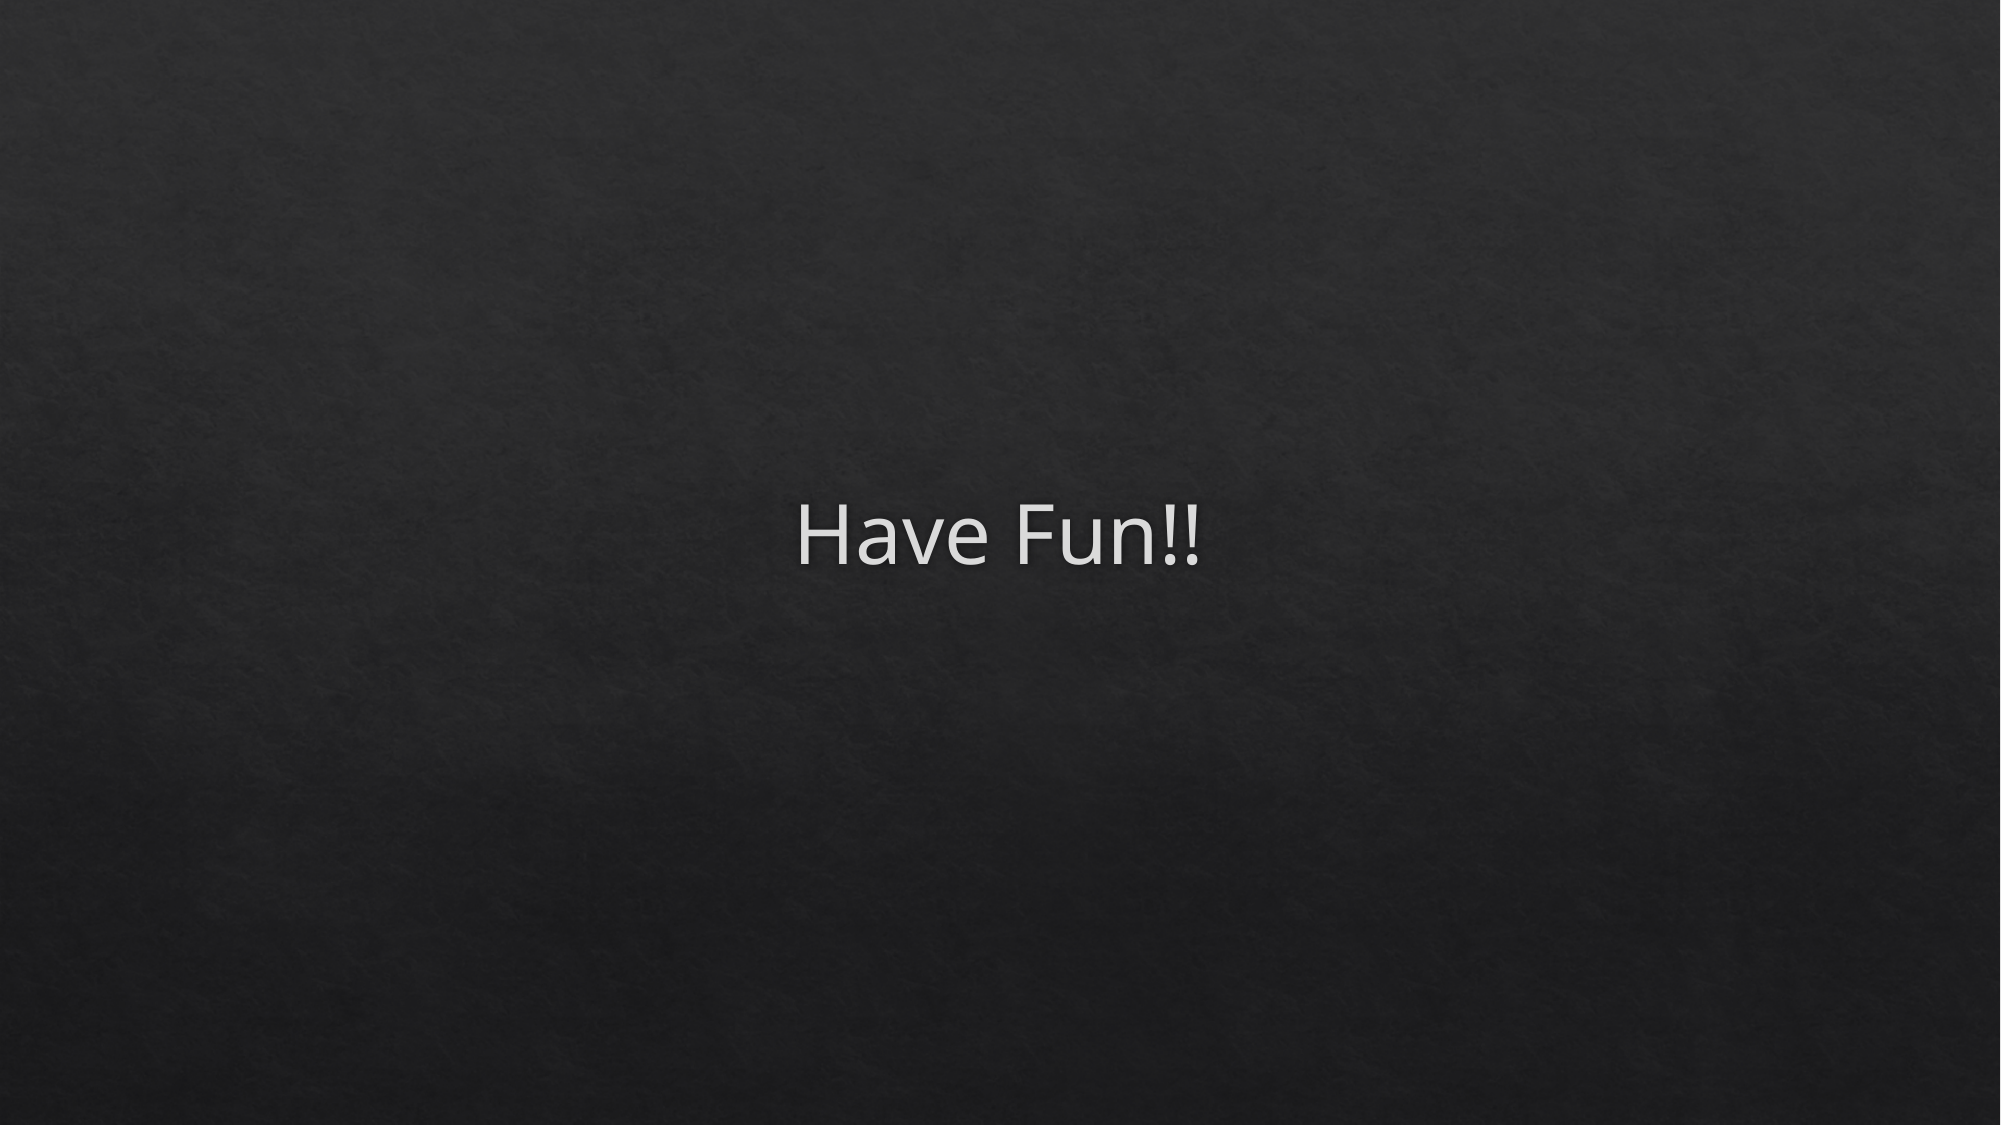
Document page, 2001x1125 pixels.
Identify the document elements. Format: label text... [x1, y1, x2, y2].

title Have Fun!! [212, 288, 1786, 589]
